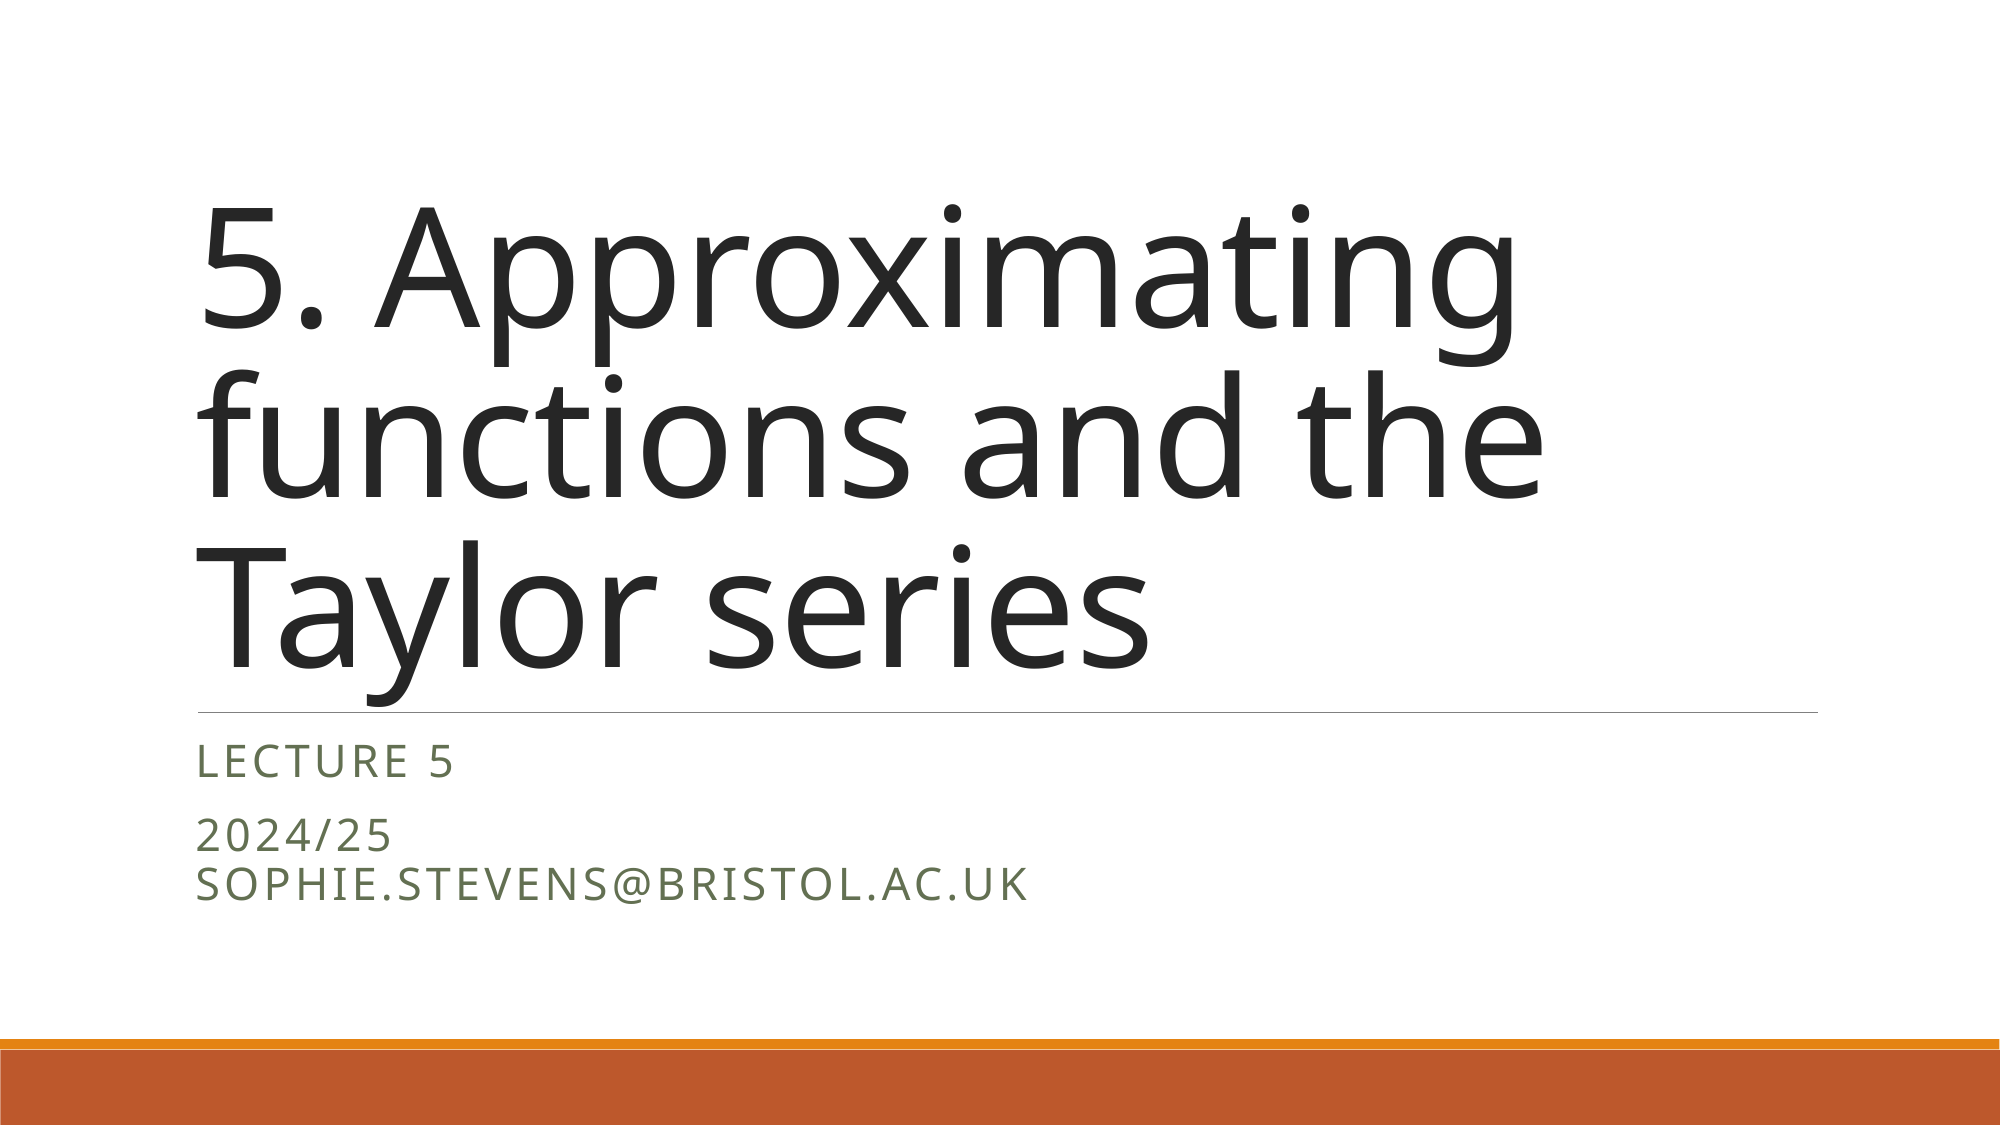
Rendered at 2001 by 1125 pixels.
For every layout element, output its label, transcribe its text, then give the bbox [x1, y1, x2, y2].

subtitle Lecture 5 2024/25 sophie.stevens@bristol.ac.uk [180, 730, 1831, 919]
title 5. Approximating functions and the Taylor series [180, 124, 1830, 710]
